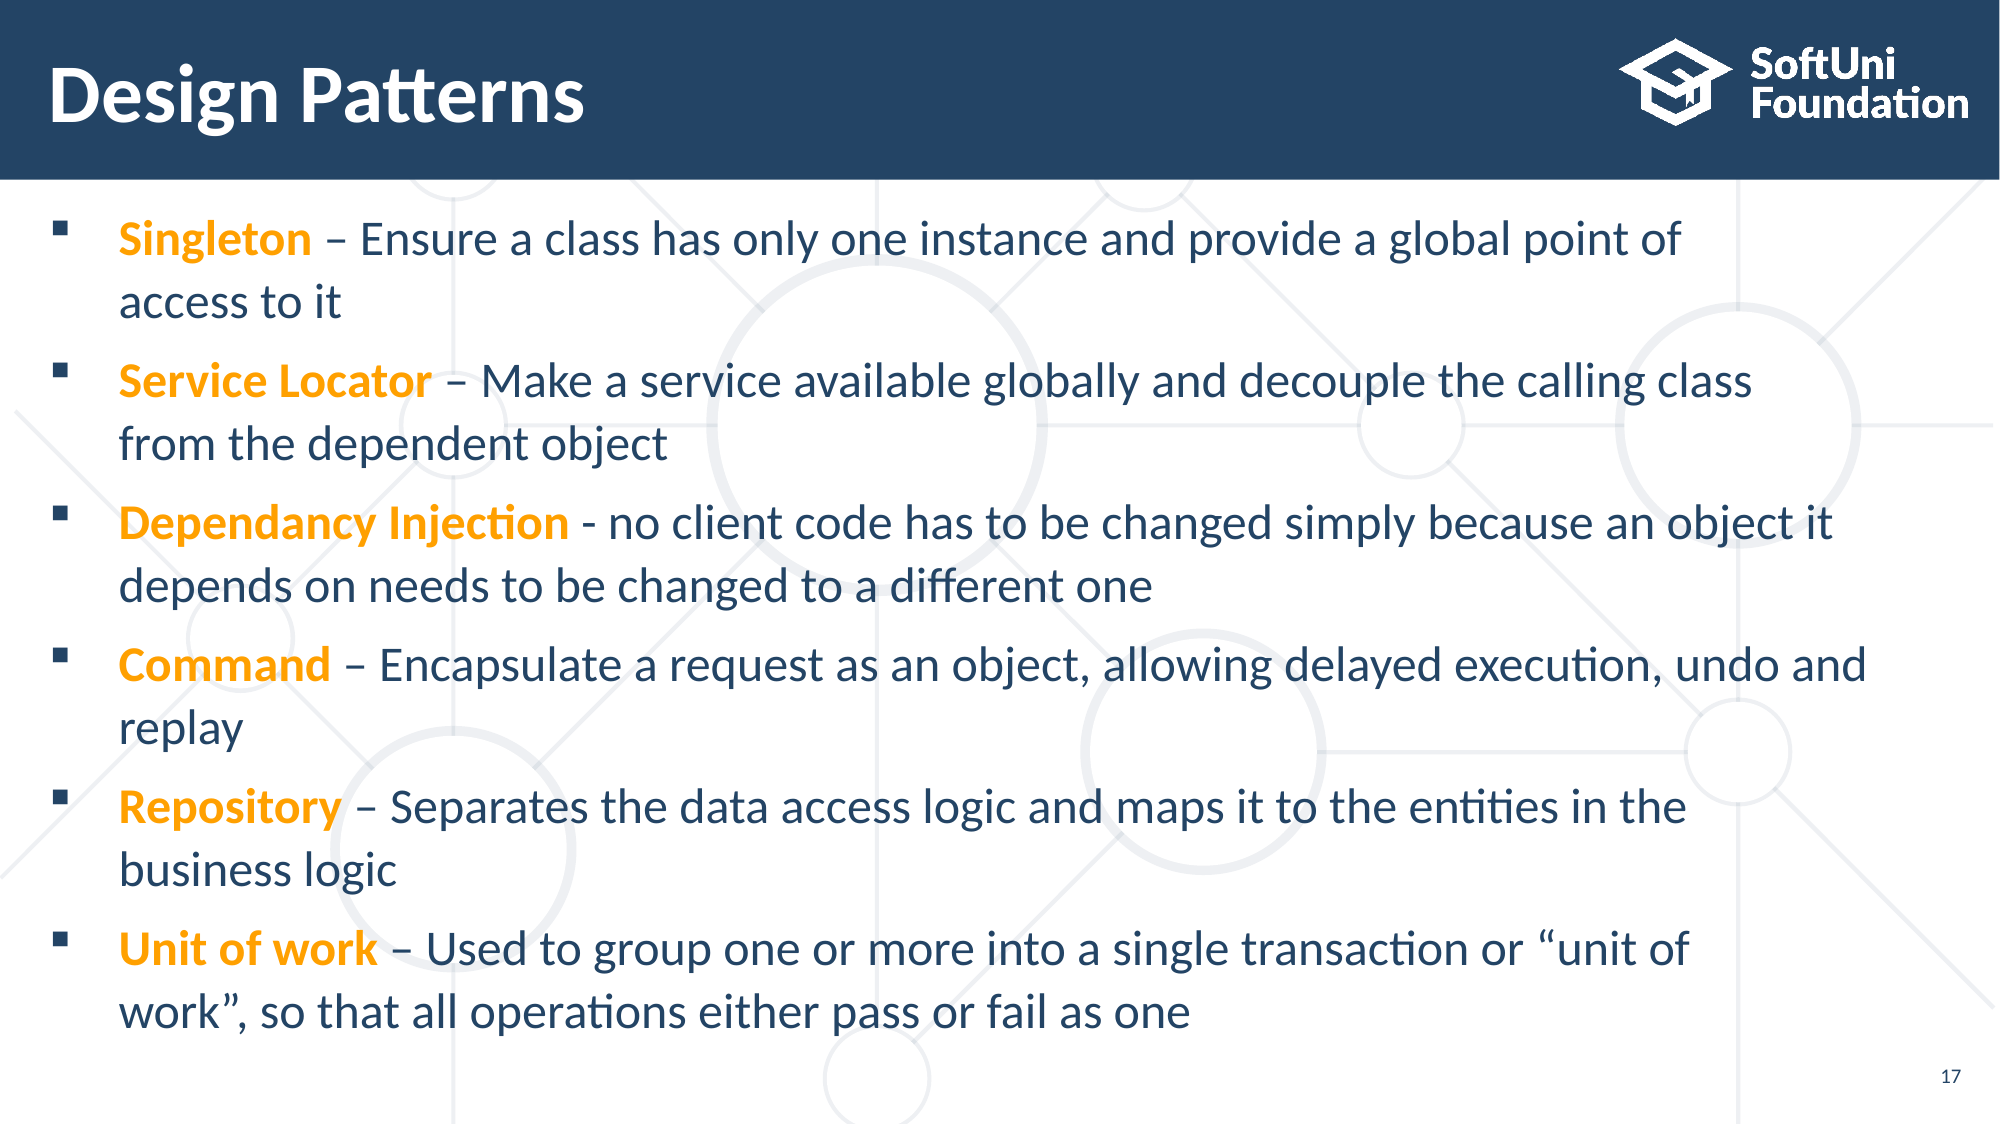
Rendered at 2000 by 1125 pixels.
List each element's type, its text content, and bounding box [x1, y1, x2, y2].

list Singleton – Ensure a class has only one instance and provide a global point of access to it Service Locator – Make a service available globally and decouple the calling class from the dependent object Dependancy Injection - no client code has to be changed simply because an object it depends on needs to be changed to a different one Command – Encapsulate a request as an object, allowing delayed execution, undo and replay Repository – Separates the data access logic and maps it to the entities in the business logic Unit of work – Used to group one or more into a single transaction or “unit of work”, so that all operations either pass or fail as one [31, 196, 1970, 1050]
title Design Patterns [31, 16, 1591, 162]
slide_number 17 [1896, 1049, 1968, 1101]
picture [1618, 38, 1968, 126]
